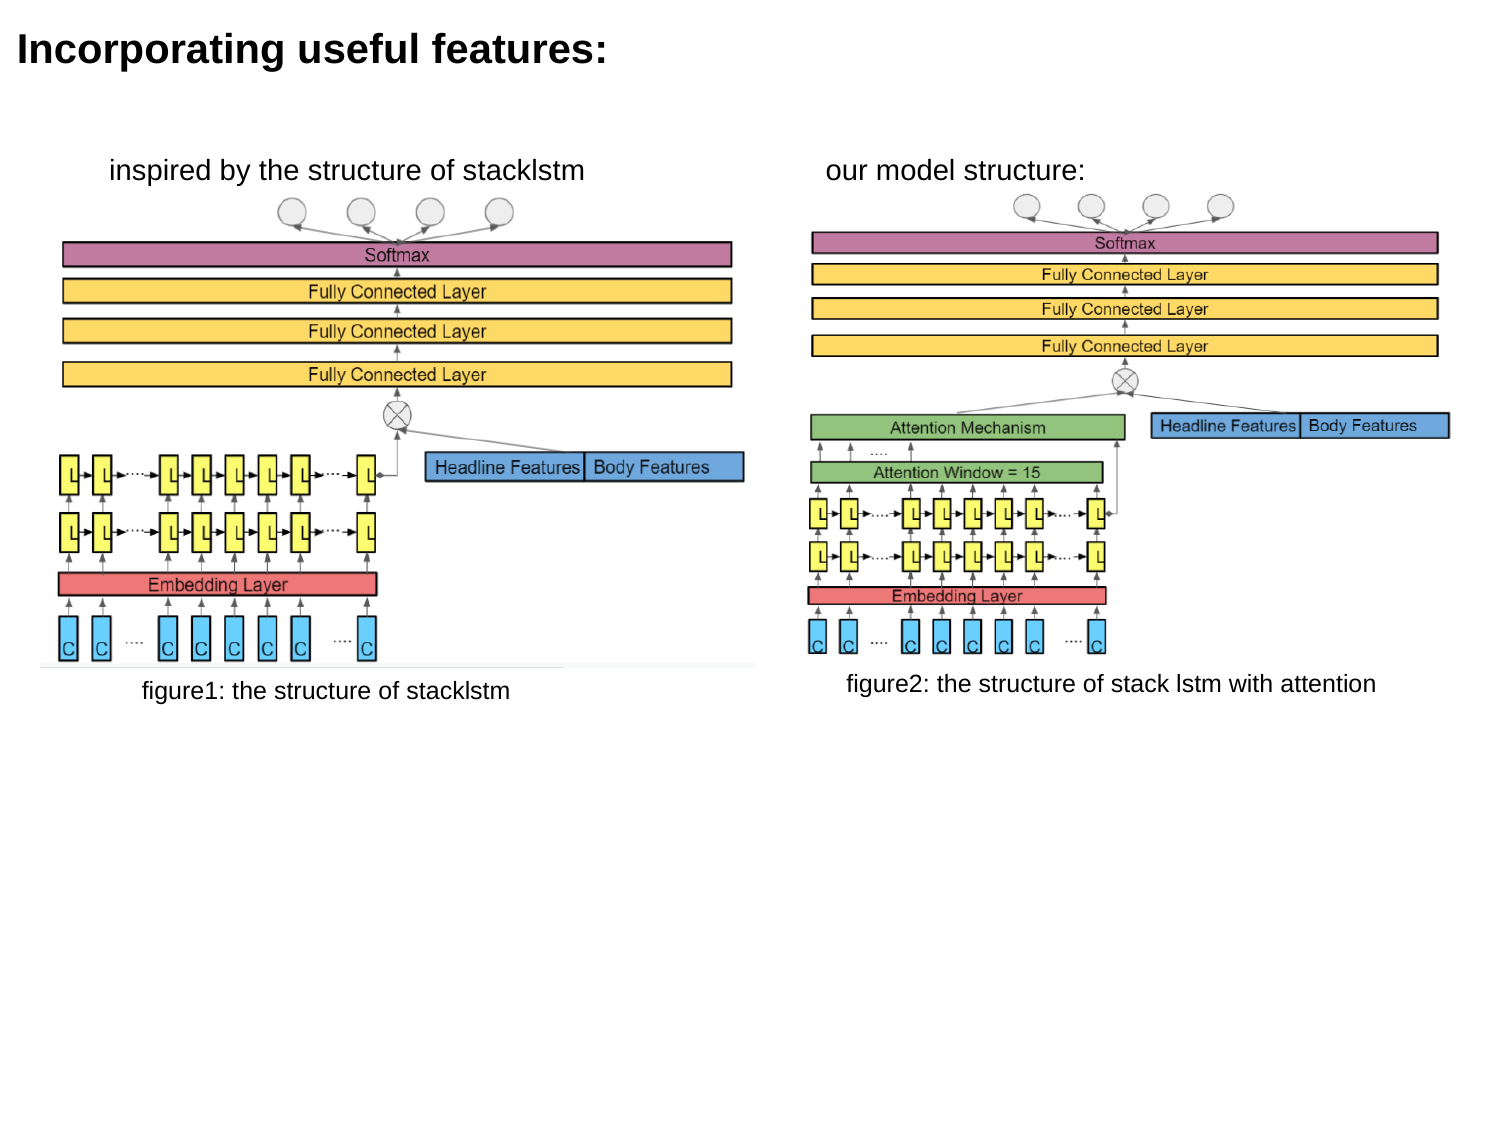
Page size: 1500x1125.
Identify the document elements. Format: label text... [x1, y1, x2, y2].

text_box inspired by the structure of stacklstm [94, 143, 810, 194]
picture [775, 185, 1471, 660]
text_box figure2: the structure of stack lstm with attention [831, 660, 1493, 705]
picture [40, 185, 756, 668]
text_box our model structure: [810, 143, 1500, 194]
text_box figure1: the structure of stacklstm [127, 667, 788, 713]
text_box Incorporating useful features: [2, 14, 1141, 80]
